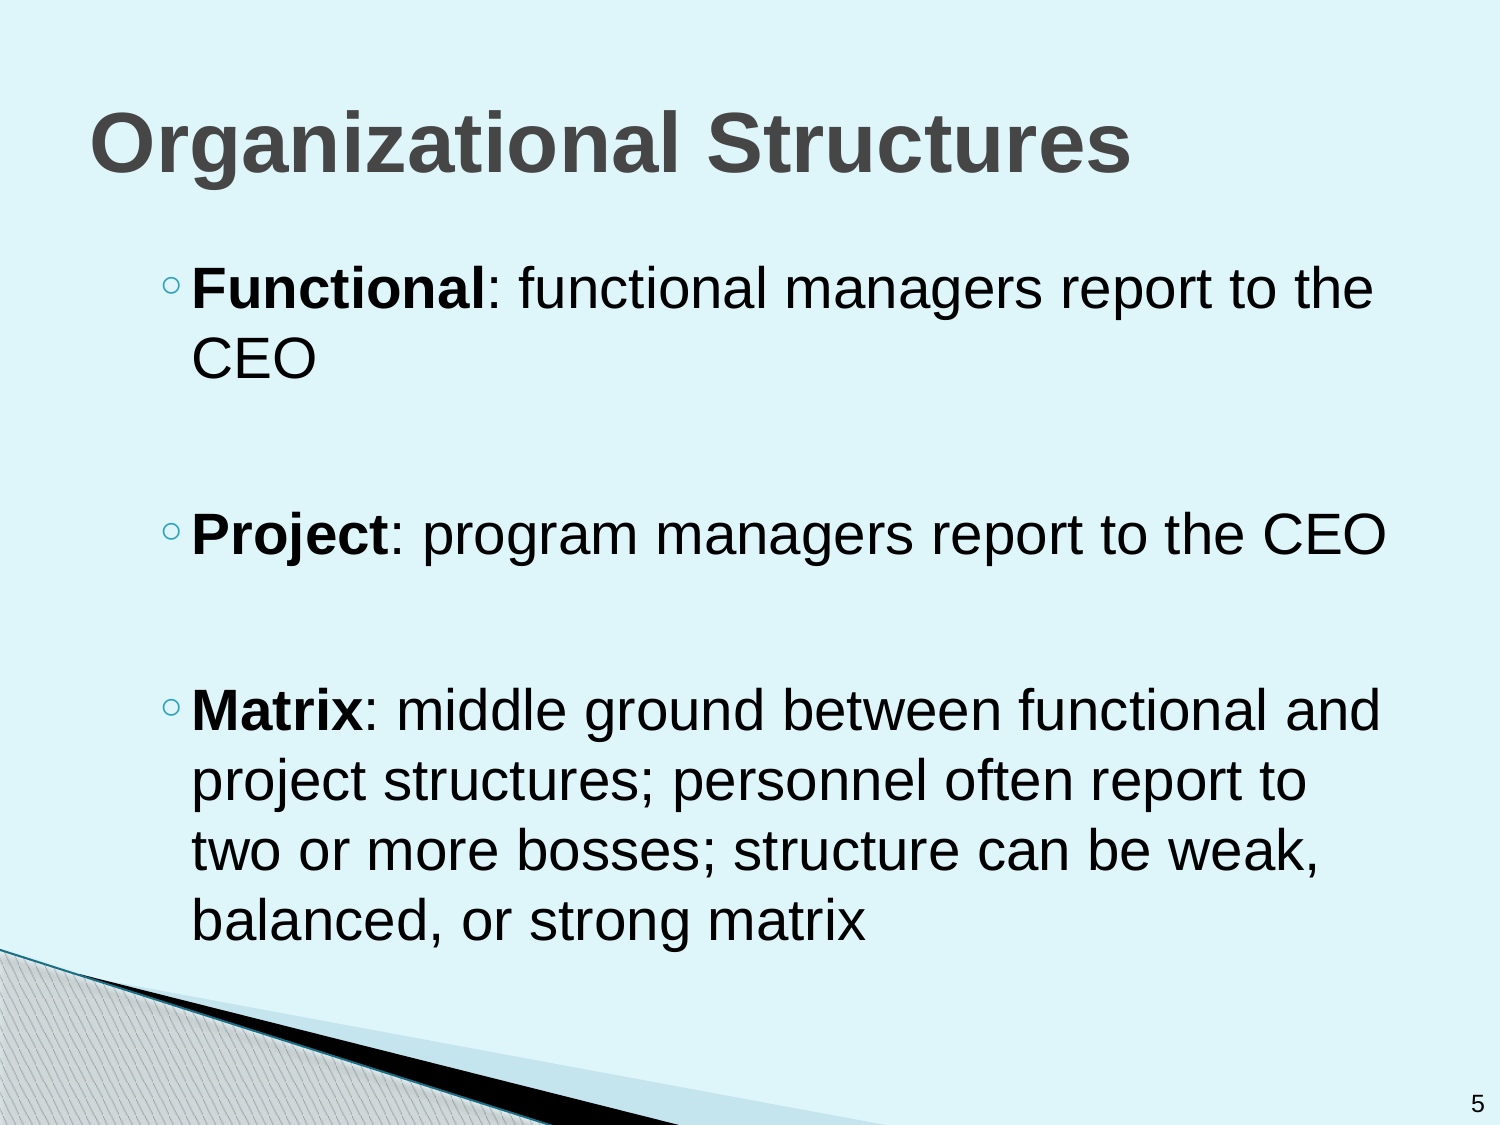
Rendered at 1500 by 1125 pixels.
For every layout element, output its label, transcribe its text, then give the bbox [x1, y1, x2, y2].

title Organizational Structures [75, 45, 1425, 233]
list Functional: functional managers report to the CEO Project: program managers report to the CEO Matrix: middle ground between functional and project structures; personnel often report to two or more bosses; structure can be weak, balanced, or strong matrix [75, 242, 1425, 986]
slide_number 5 [1408, 1065, 1500, 1125]
